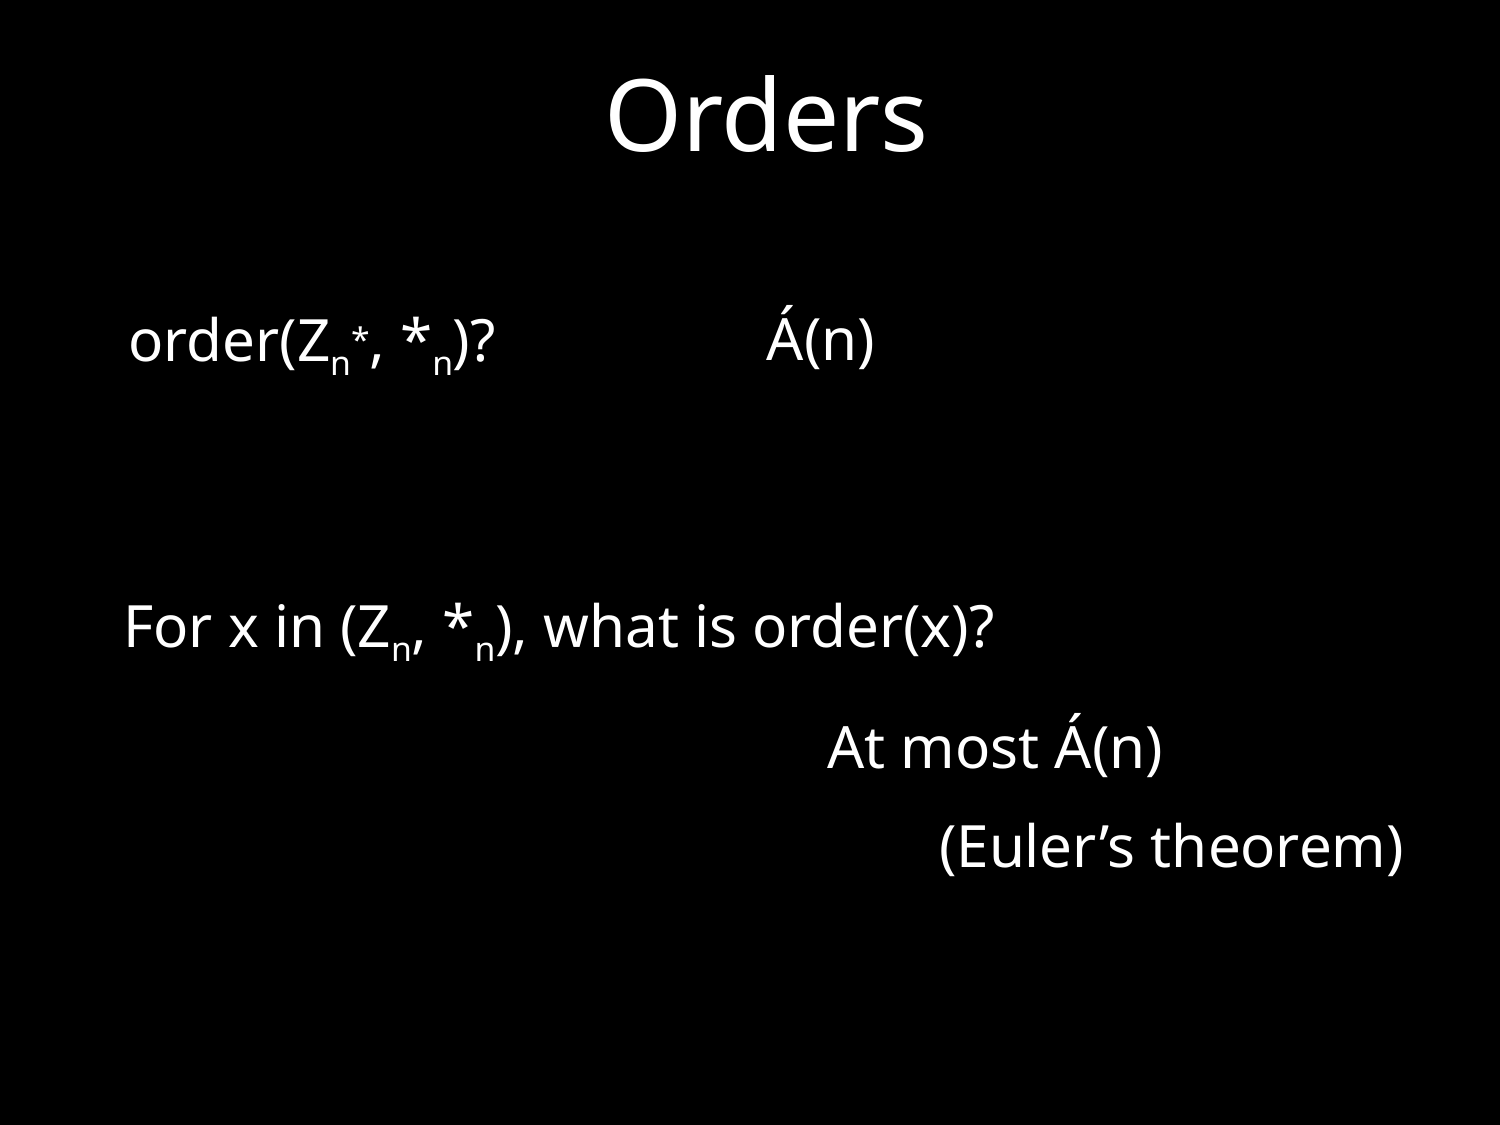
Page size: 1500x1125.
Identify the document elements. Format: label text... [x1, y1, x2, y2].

text_box For x in (Zn, *n), what is order(x)? [108, 581, 1320, 676]
text_box order(Zn*, *n)? [114, 295, 1325, 390]
text_box (Euler’s theorem) [924, 801, 1419, 887]
text_box Orders [589, 43, 944, 179]
text_box At most Á(n) [812, 702, 1178, 788]
text_box Á(n) [752, 294, 891, 380]
